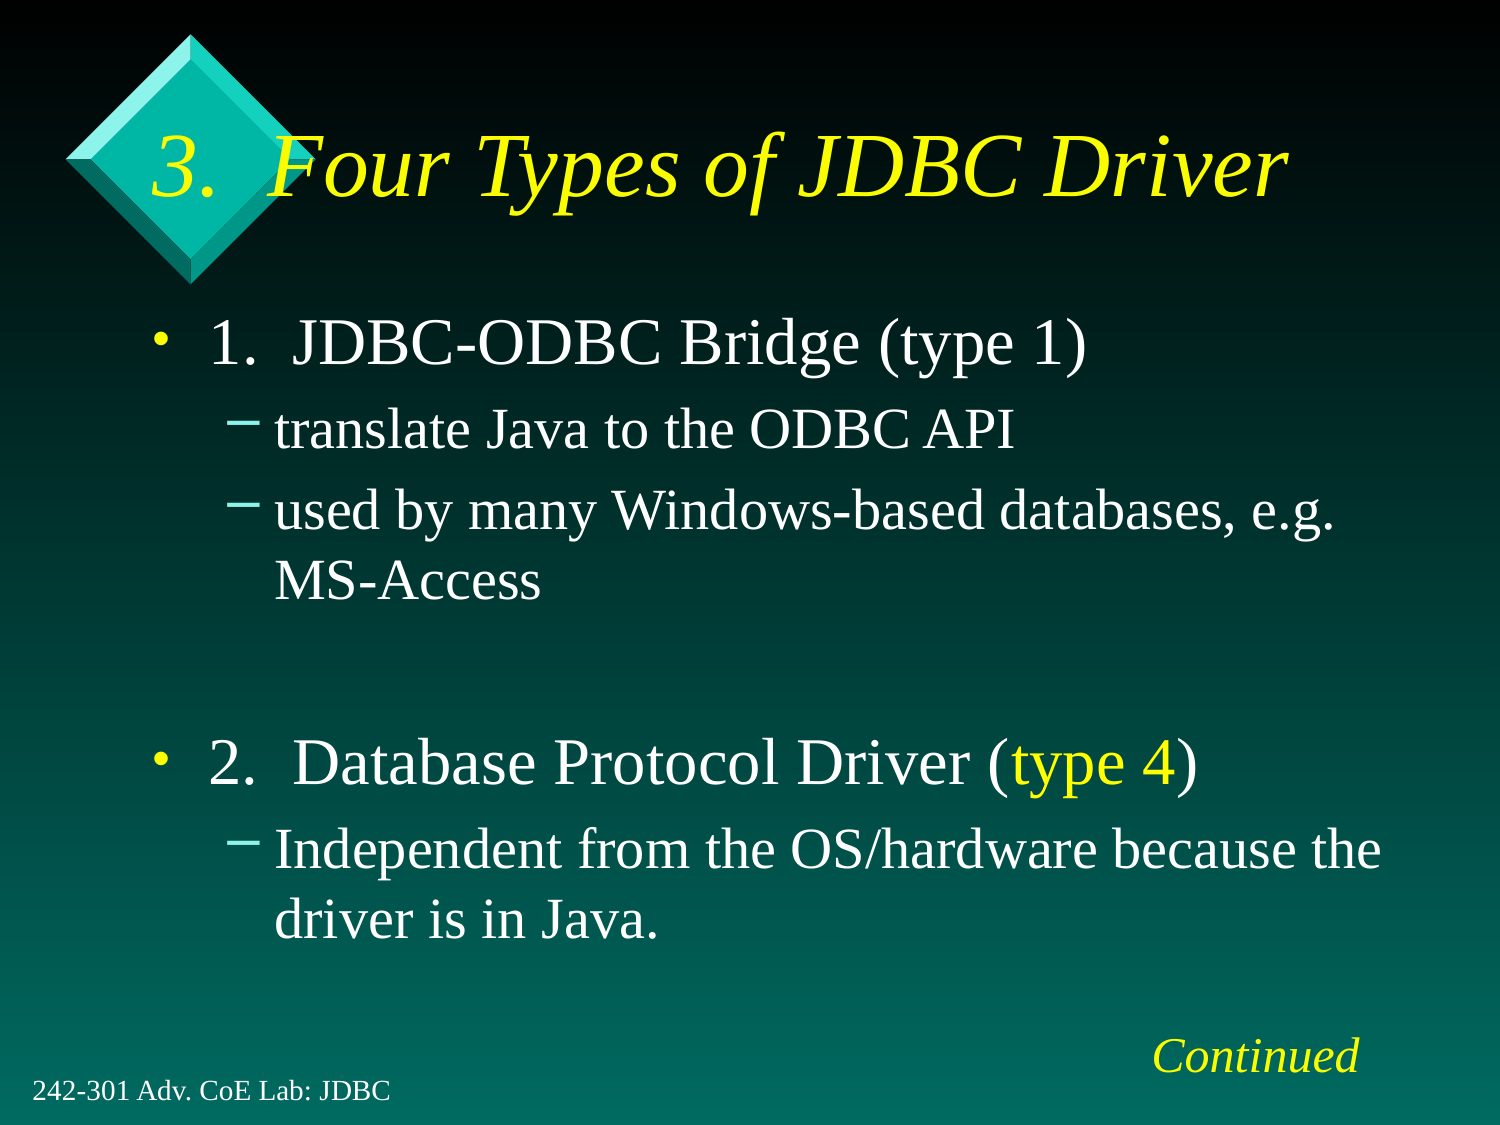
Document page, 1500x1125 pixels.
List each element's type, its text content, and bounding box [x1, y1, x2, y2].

title 3. Four Types of JDBC Driver [136, 68, 1415, 251]
list 1. JDBC-ODBC Bridge (type 1) translate Java to the ODBC API used by many Windows-based databases, e.g. MS-Access 2. Database Protocol Driver (type 4) Independent from the OS/hardware because the driver is in Java. [136, 290, 1413, 967]
text_box Continued [1136, 1015, 1375, 1091]
